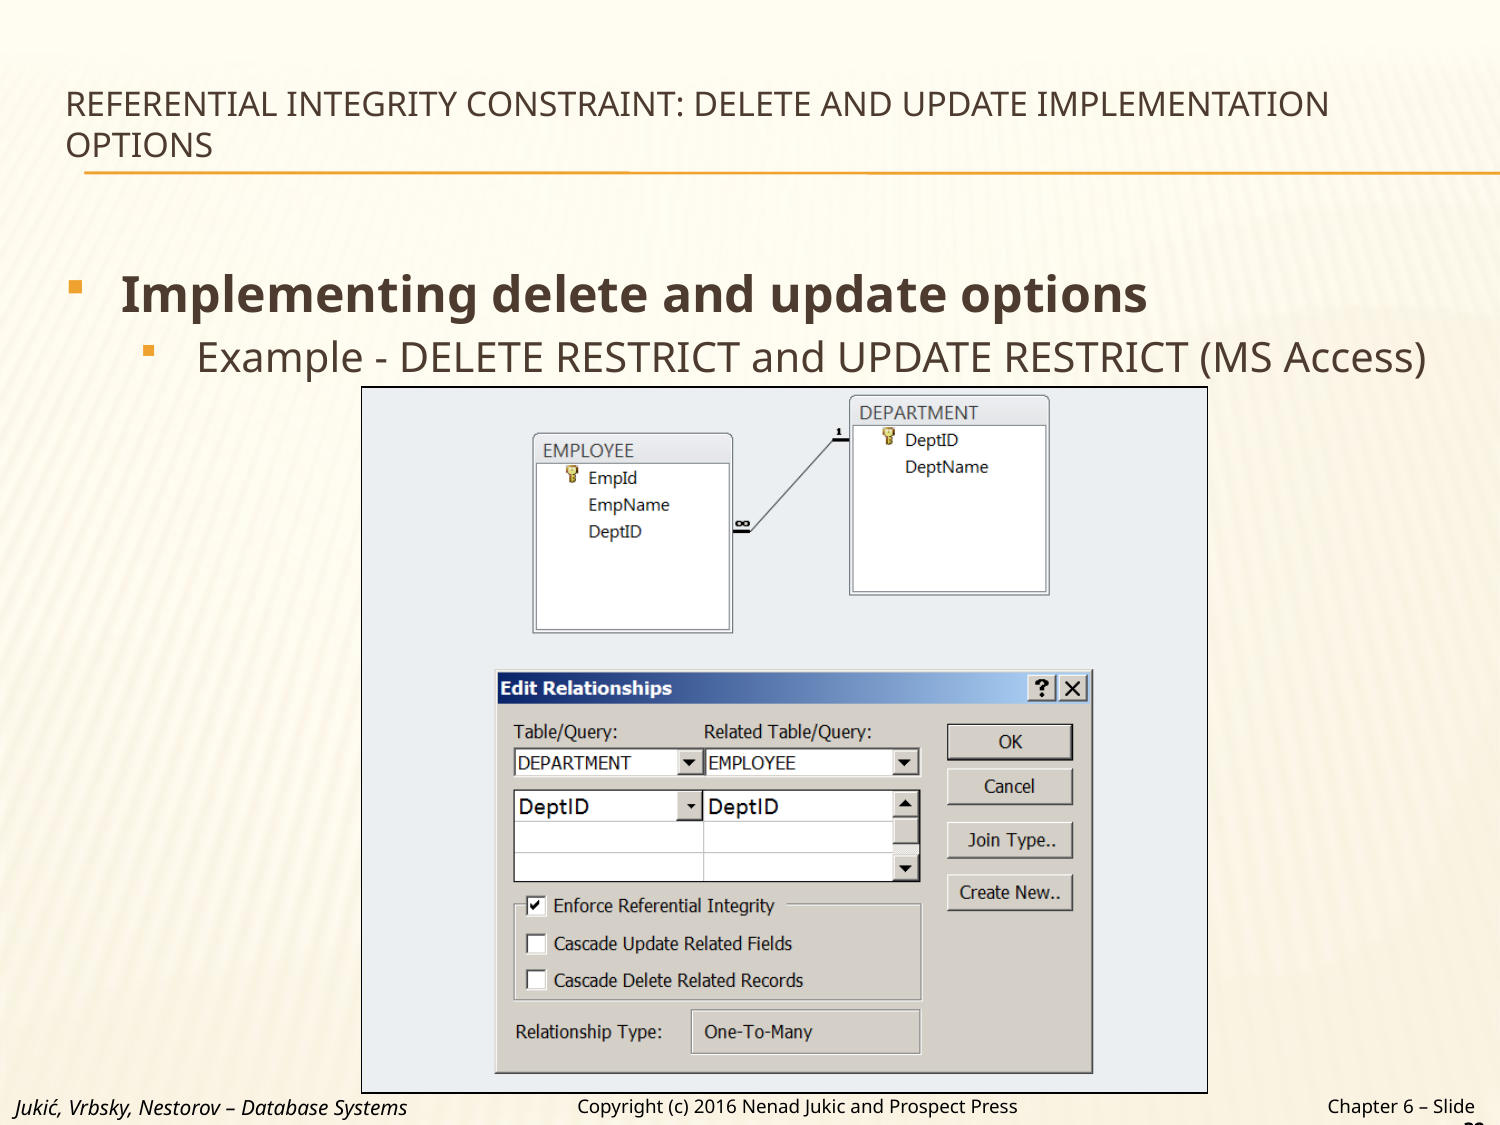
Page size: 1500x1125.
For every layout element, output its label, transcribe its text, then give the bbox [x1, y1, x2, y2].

picture [362, 387, 1207, 1093]
picture [910, 1104, 916, 1112]
title REFERENTIAL INTEGRITY CONSTRAINT: DELETE AND UPDATE IMPLEMENTATION OPTIONS [50, 75, 1475, 213]
picture [0, 0, 1500, 1125]
picture [636, 1104, 641, 1112]
picture [813, 1103, 818, 1112]
list Implementing delete and update options Example - DELETE RESTRICT and UPDATE RESTRICT (MS Access) [50, 254, 1475, 998]
footer Jukić, Vrbsky, Nestorov – Database Systems [0, 1087, 625, 1125]
picture [707, 1103, 712, 1112]
picture [930, 1103, 936, 1112]
slide_number Chapter 6 – Slide 32 [1299, 1087, 1500, 1125]
